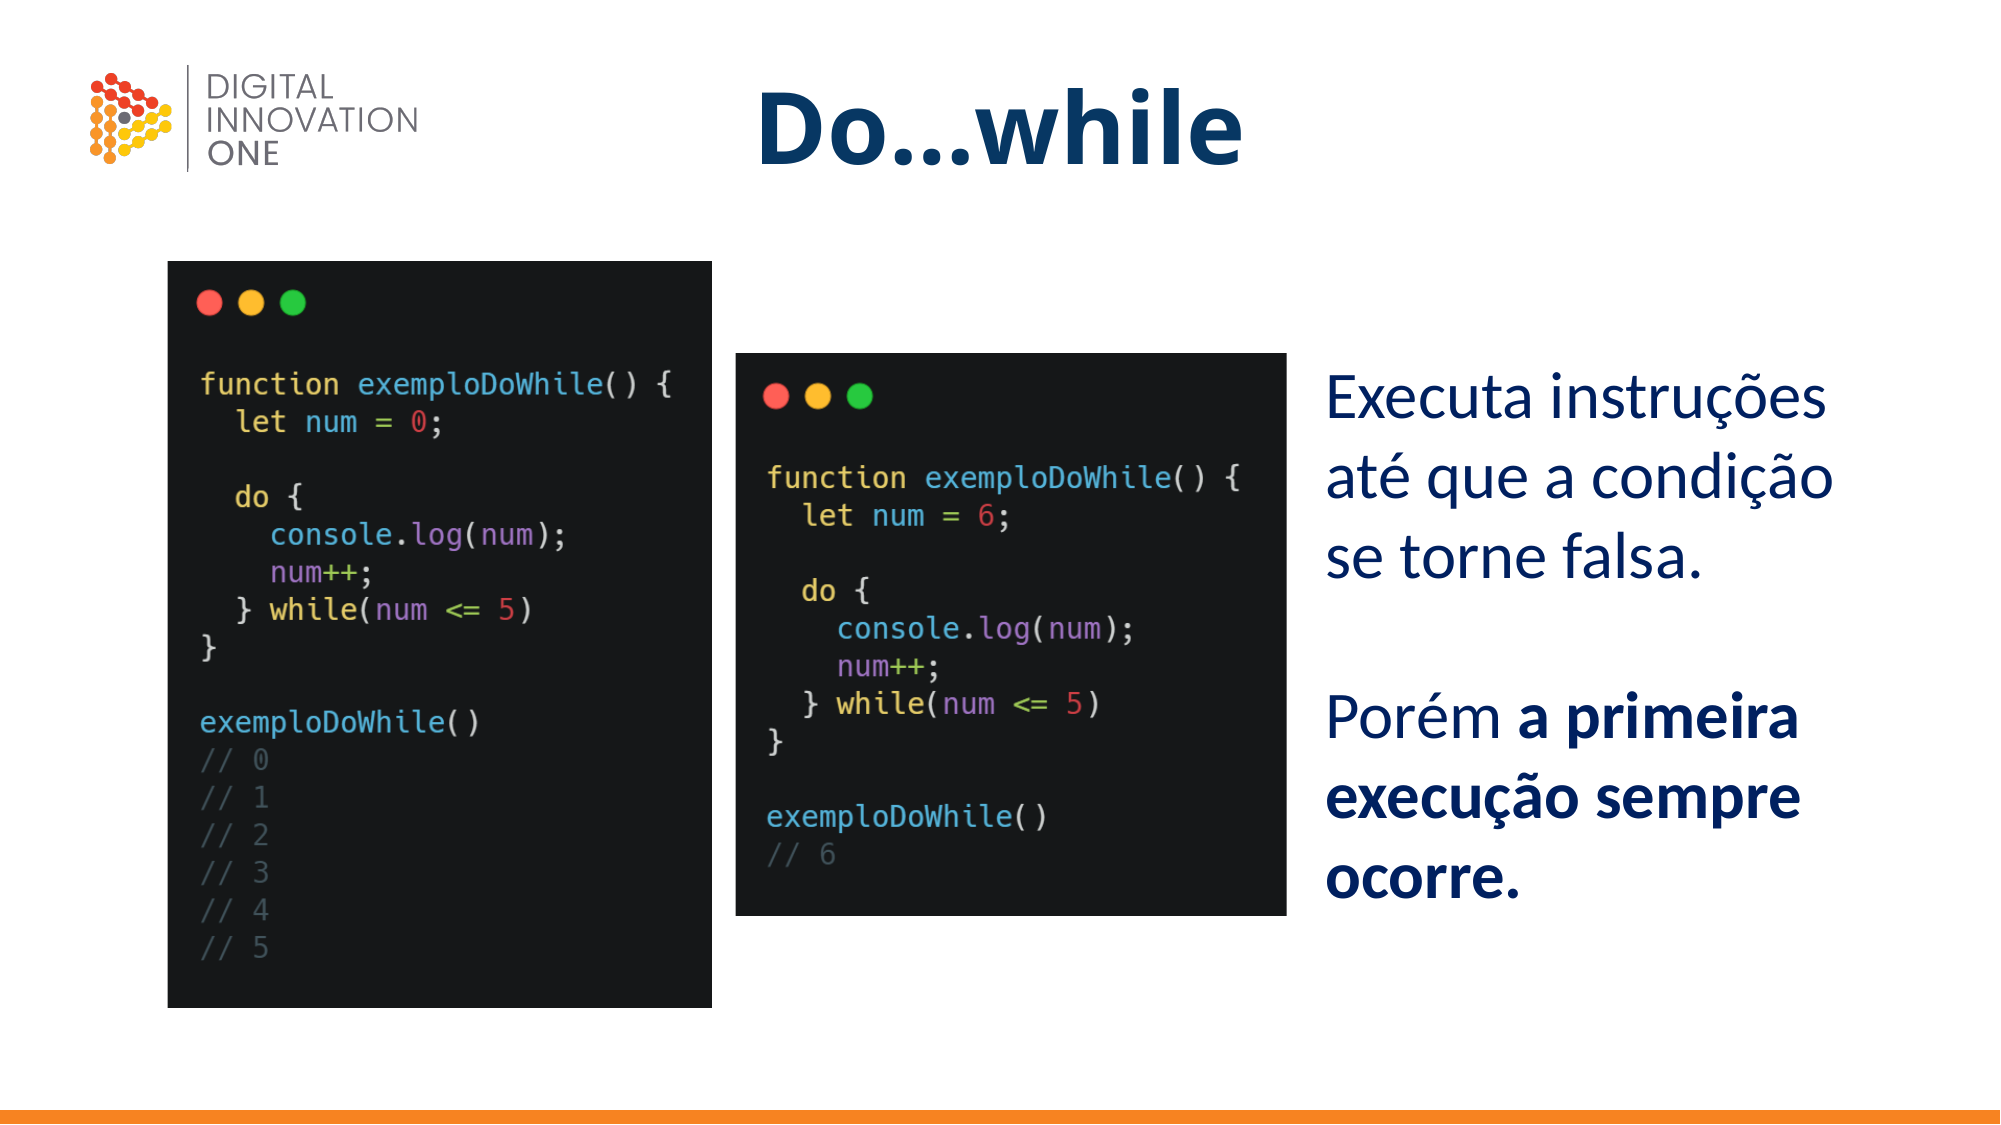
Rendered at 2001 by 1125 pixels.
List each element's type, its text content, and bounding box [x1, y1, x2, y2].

picture [735, 353, 1287, 916]
text_box Executa instruções até que a condição se torne falsa. Porém a primeira execução sempre ocorre. [1310, 344, 1859, 919]
picture [68, 53, 440, 183]
subtitle Do…while [440, 66, 1932, 183]
text_box [0, 1110, 2000, 1123]
picture [167, 261, 712, 1008]
